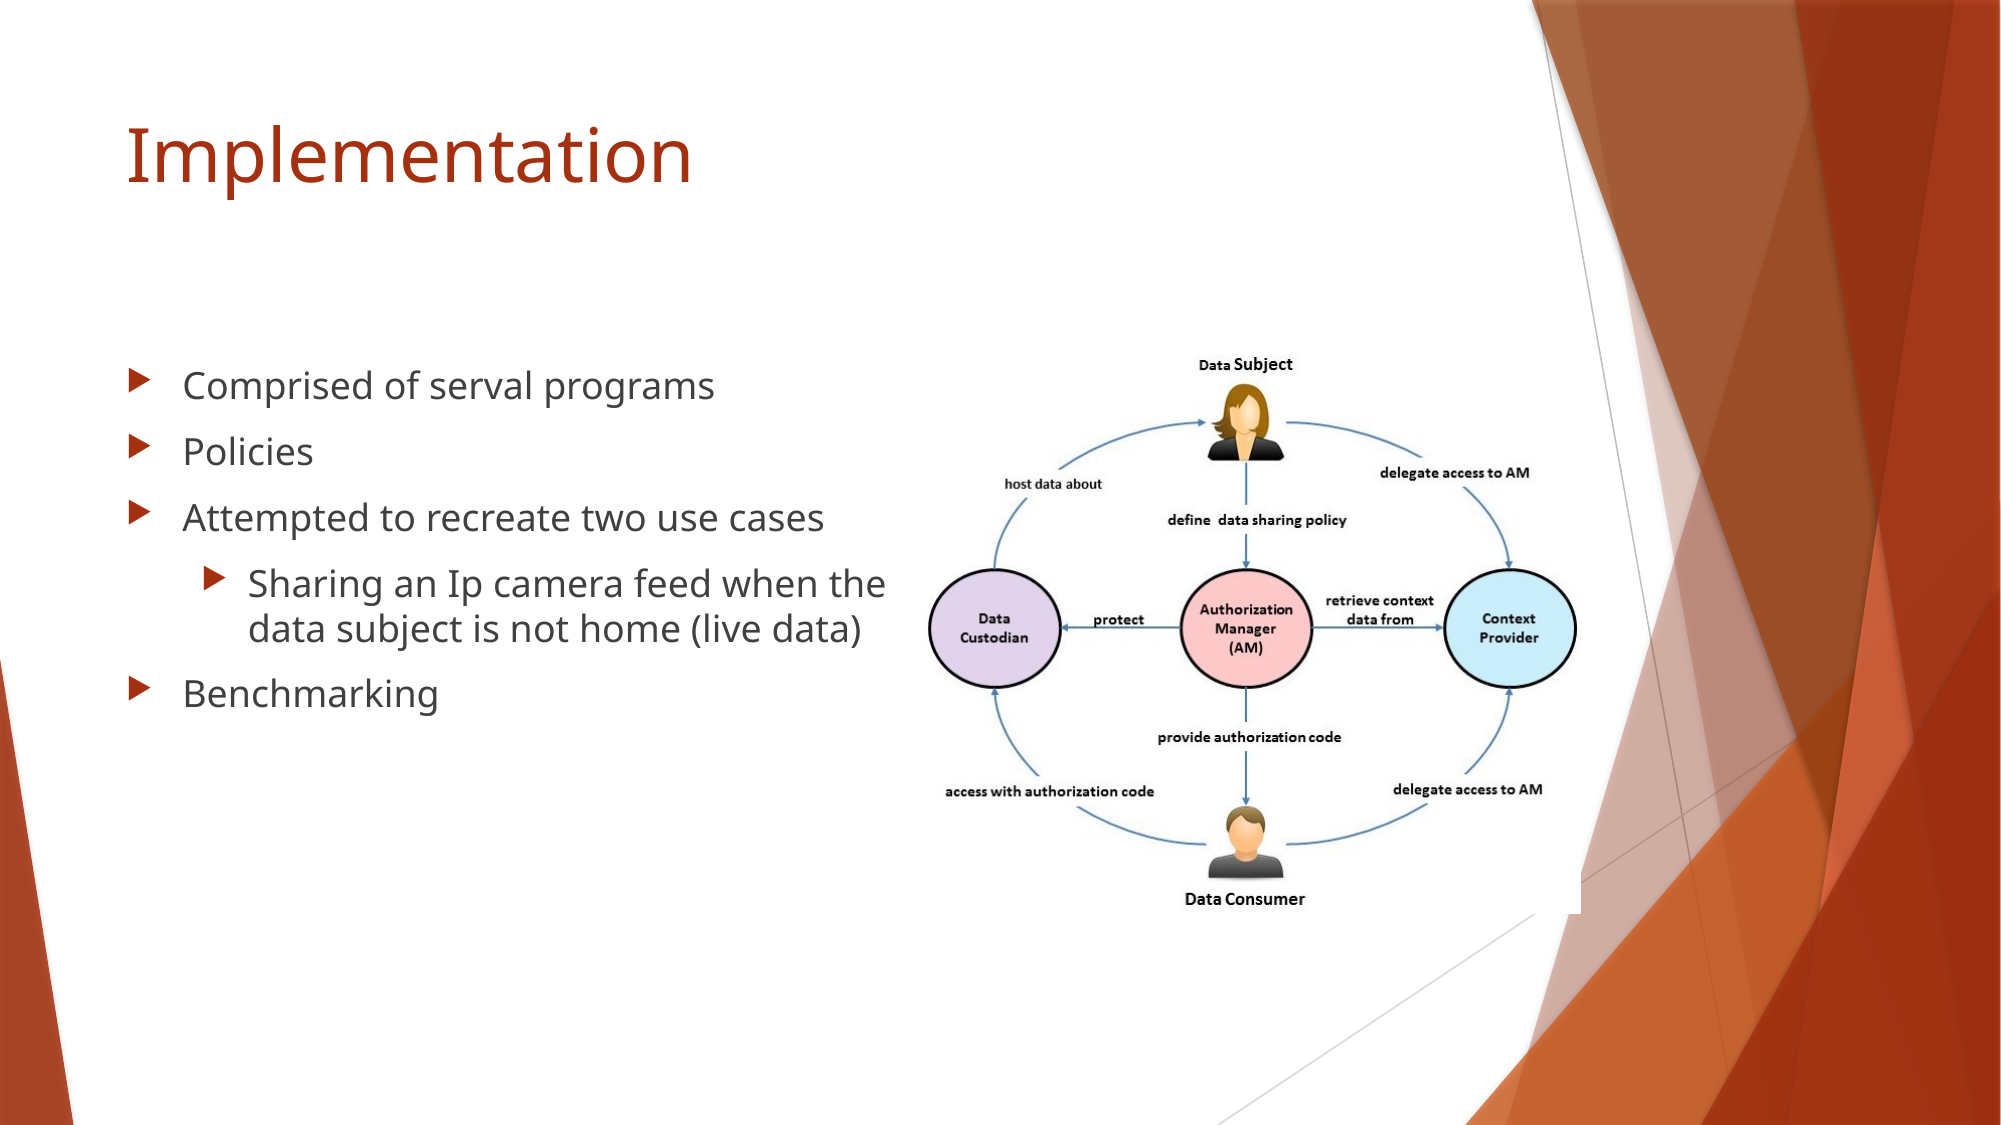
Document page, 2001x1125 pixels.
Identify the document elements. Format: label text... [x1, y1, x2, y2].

picture [921, 354, 1581, 914]
title Implementation [111, 99, 1522, 317]
list Comprised of serval programs Policies Attempted to recreate two use cases Sharing an Ip camera feed when the data subject is not home (live data) Benchmarking [111, 354, 923, 992]
